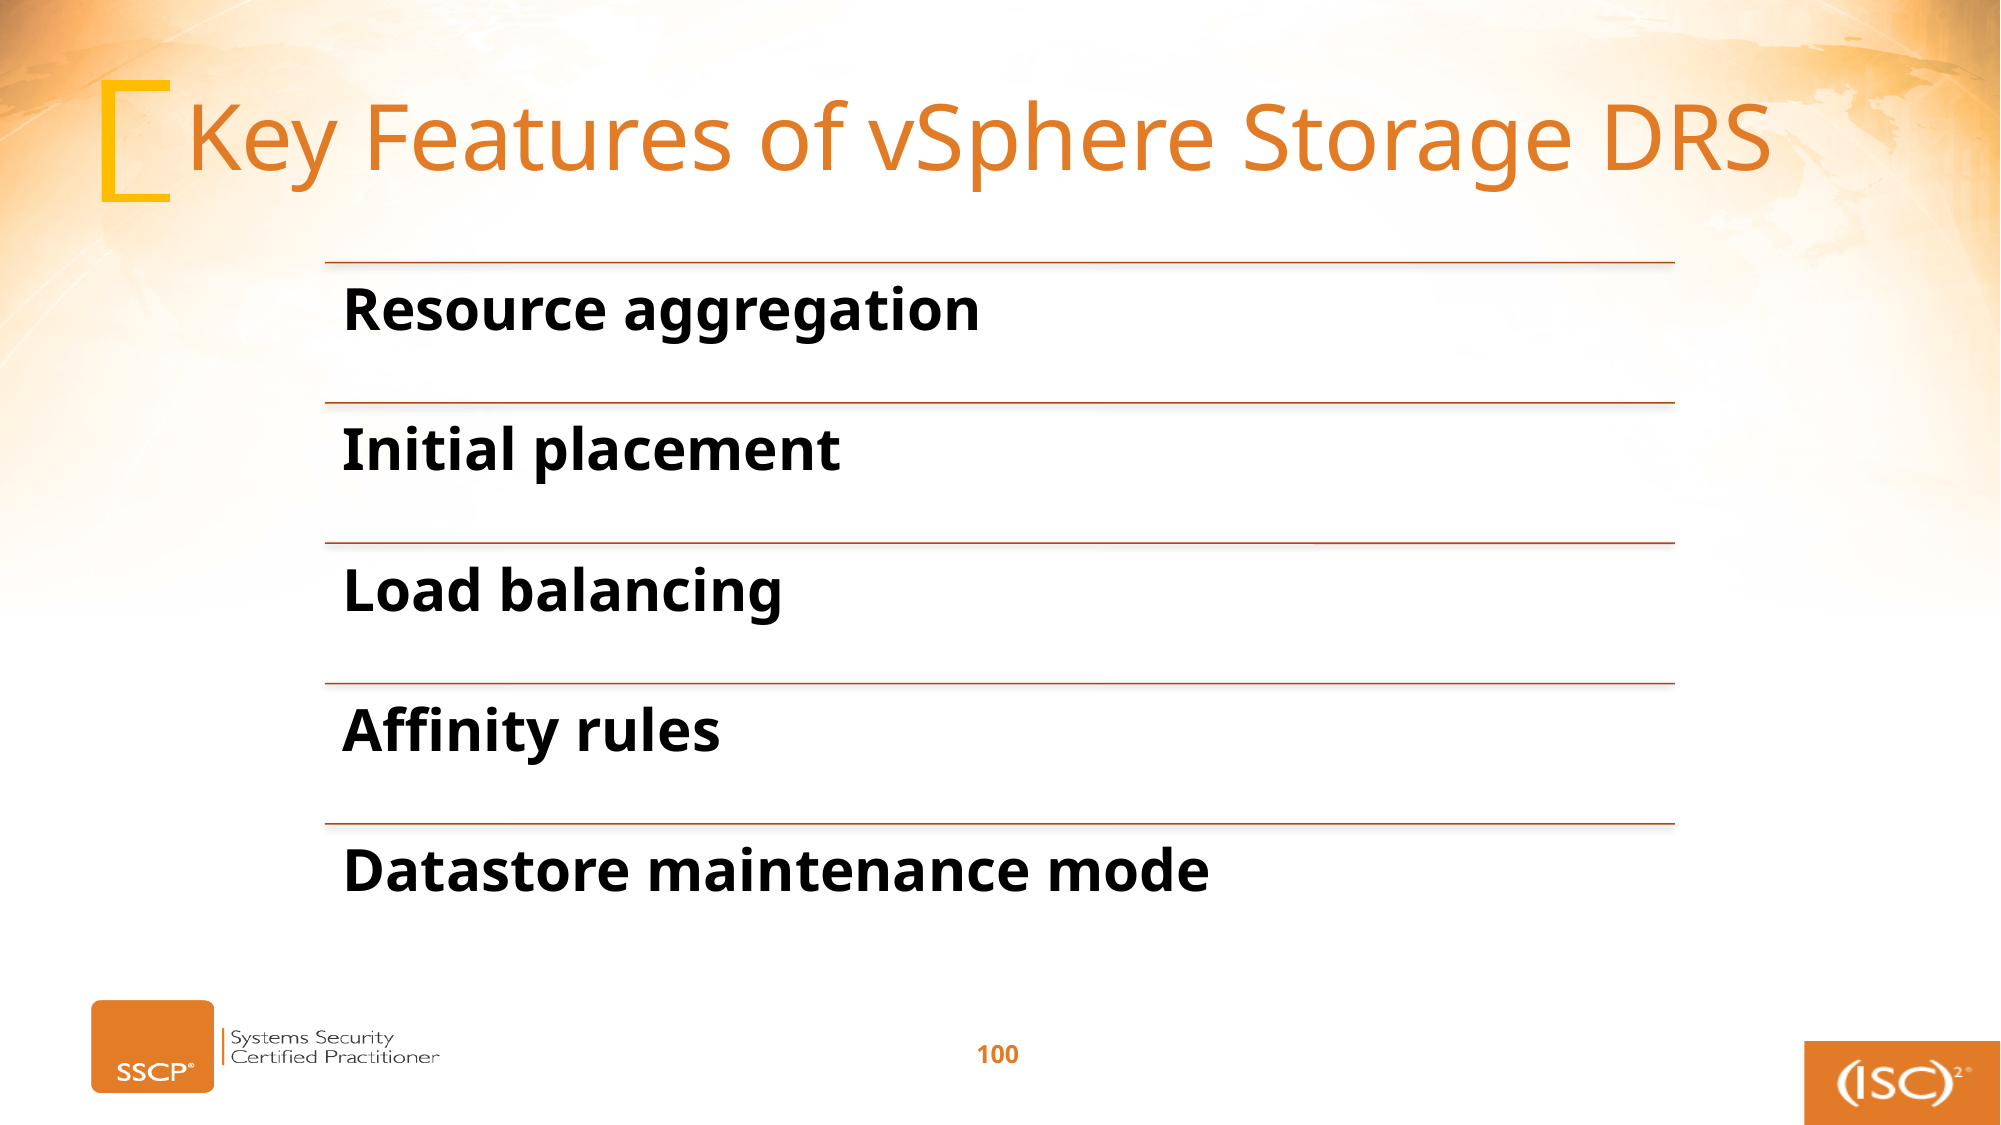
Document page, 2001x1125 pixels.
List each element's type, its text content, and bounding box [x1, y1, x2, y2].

picture [80, 993, 556, 1100]
picture [0, 0, 2000, 615]
title Key Features of vSphere Storage DRS [170, 75, 1924, 213]
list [324, 262, 1676, 965]
